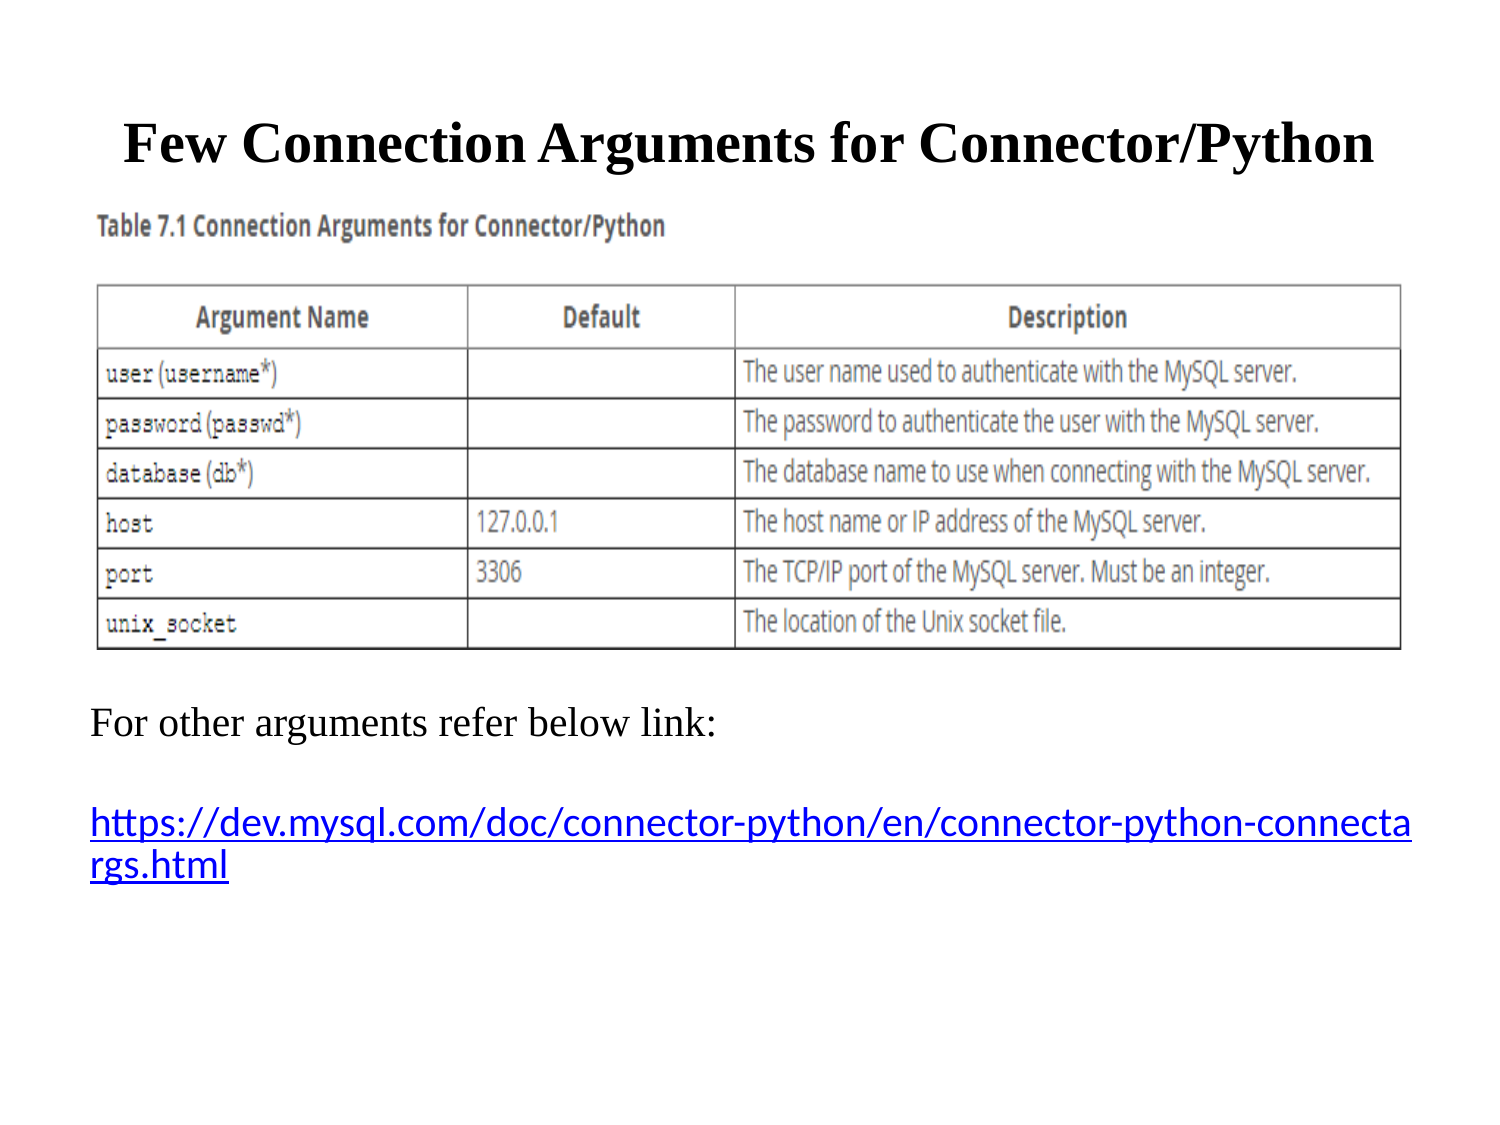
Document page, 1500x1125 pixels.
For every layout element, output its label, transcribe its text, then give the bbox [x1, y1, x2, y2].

title Few Connection Arguments for Connector/Python [75, 45, 1425, 186]
text_box For other arguments refer below link: https://dev.mysql.com/doc/connector-python/en/connector-python-connectargs.html [0, 687, 1438, 903]
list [74, 187, 1426, 651]
